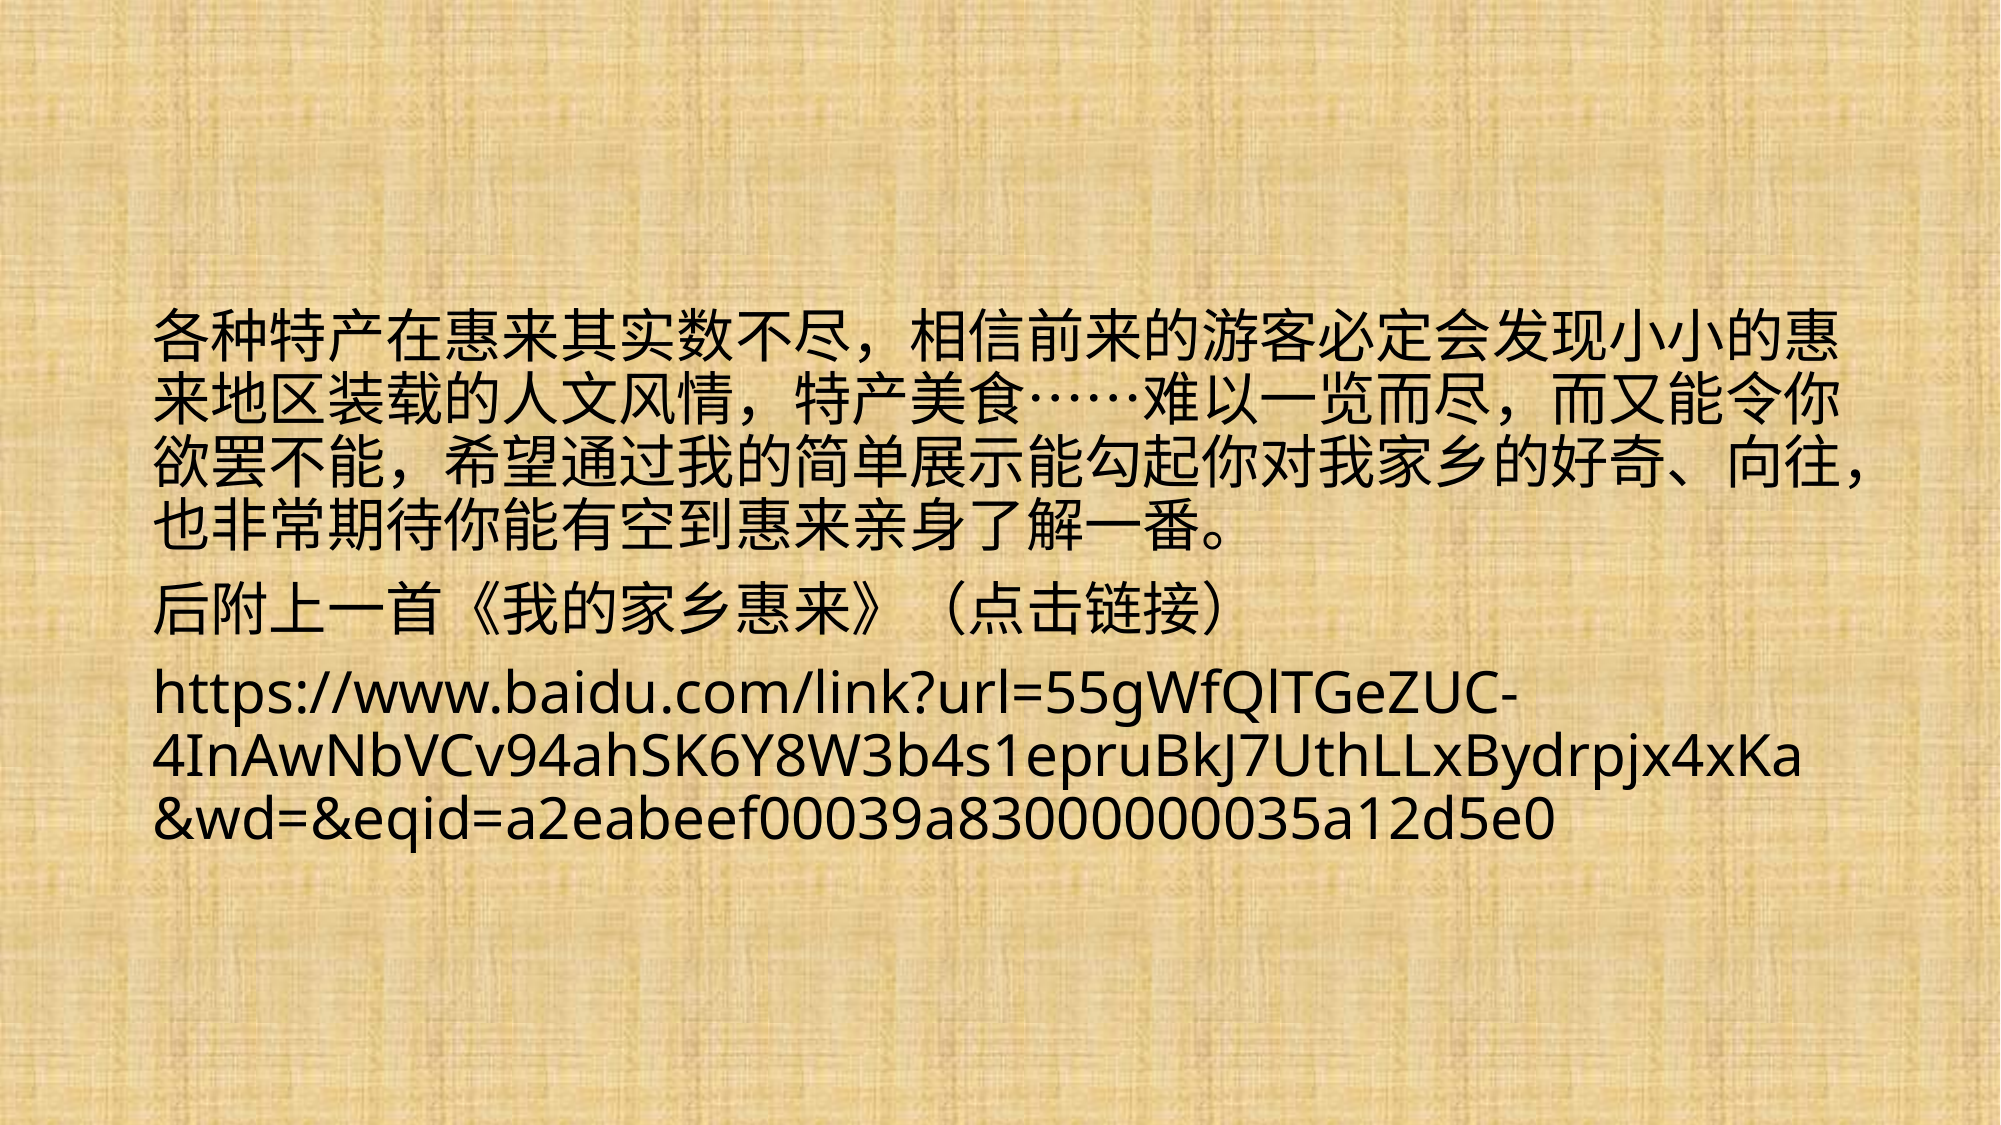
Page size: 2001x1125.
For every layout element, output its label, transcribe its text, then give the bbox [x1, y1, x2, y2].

picture [0, 0, 2001, 1125]
list 各种特产在惠来其实数不尽，相信前来的游客必定会发现小小的惠来地区装载的人文风情，特产美食……难以一览而尽，而又能令你欲罢不能，希望通过我的简单展示能勾起你对我家乡的好奇、向往，也非常期待你能有空到惠来亲身了解一番。 后附上一首《我的家乡惠来》（点击链接） https://www.baidu.com/link?url=55gWfQlTGeZUC-4InAwNbVCv94ahSK6Y8W3b4s1epruBkJ7UthLLxBydrpjx4xKa&wd=&eqid=a2eabeef00039a83000000035a12d5e0 [137, 299, 1863, 1014]
